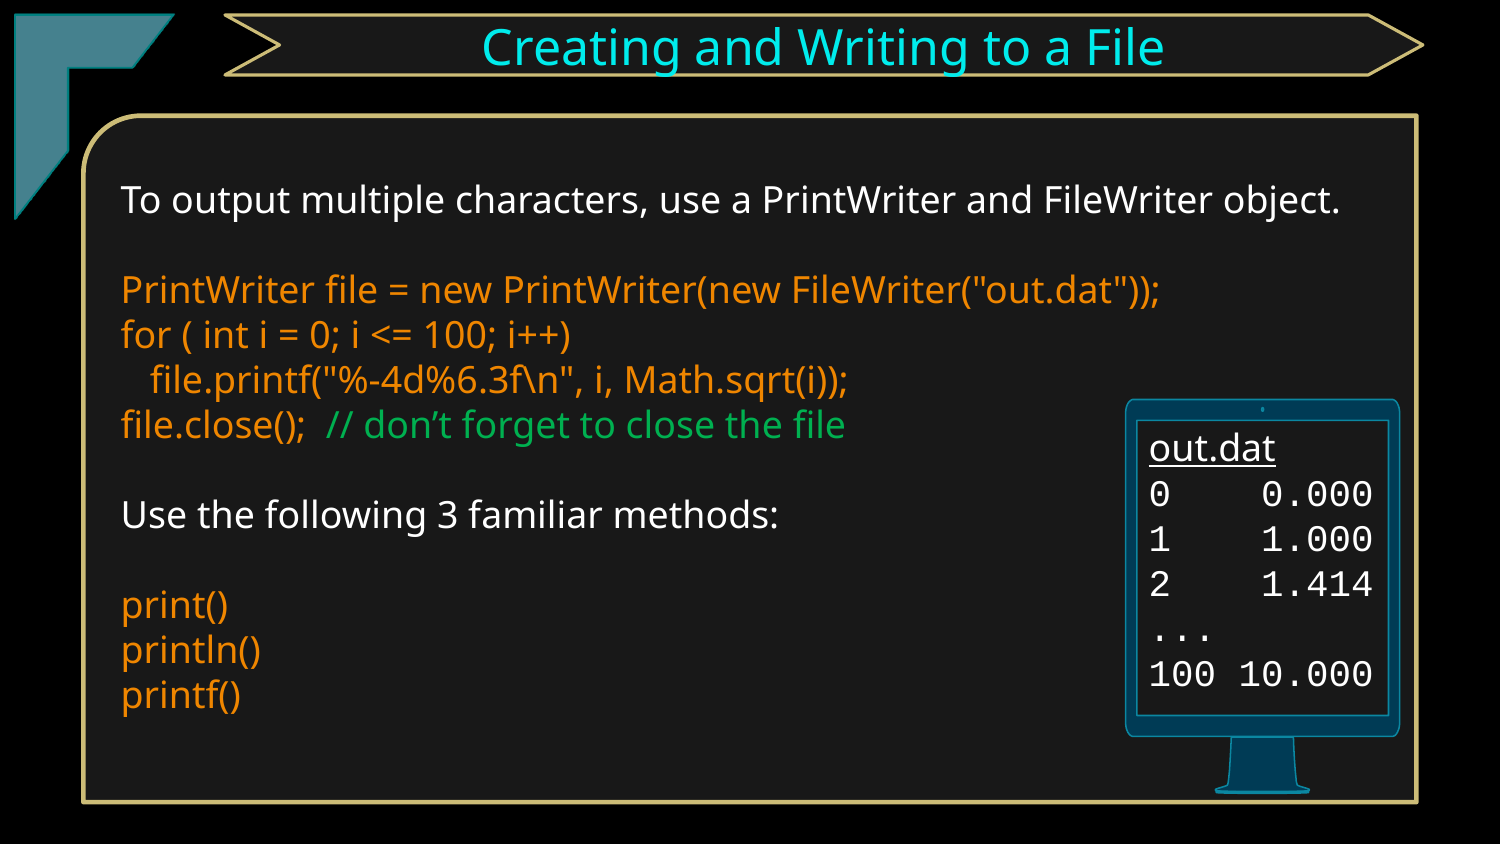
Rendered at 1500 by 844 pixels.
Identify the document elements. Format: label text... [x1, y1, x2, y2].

text_box [1125, 399, 1400, 794]
text_box out.dat 0 0.000 1 1.000 2 1.414 ... 100 10.000 [1137, 421, 1388, 702]
text_box out.dat 0 0.000 1 1.000 2 1.414 ... 100 10.000 [1400, 416, 1408, 702]
text_box Creating and Writing to a File [224, 14, 1423, 75]
text_box To output multiple characters, use a PrintWriter and FileWriter object. PrintWriter file = new PrintWriter(new FileWriter("out.dat")); for ( int i = 0; i <= 100; i++) file.printf("%-4d%6.3f\n", i, Math.sqrt(i)); file.close(); // don’t forget to close the file Use the following 3 familiar methods: print() println() printf() [105, 168, 1400, 723]
picture [0, 0, 1500, 844]
text_box TClark [15, 15, 174, 219]
text_box [83, 115, 1417, 803]
